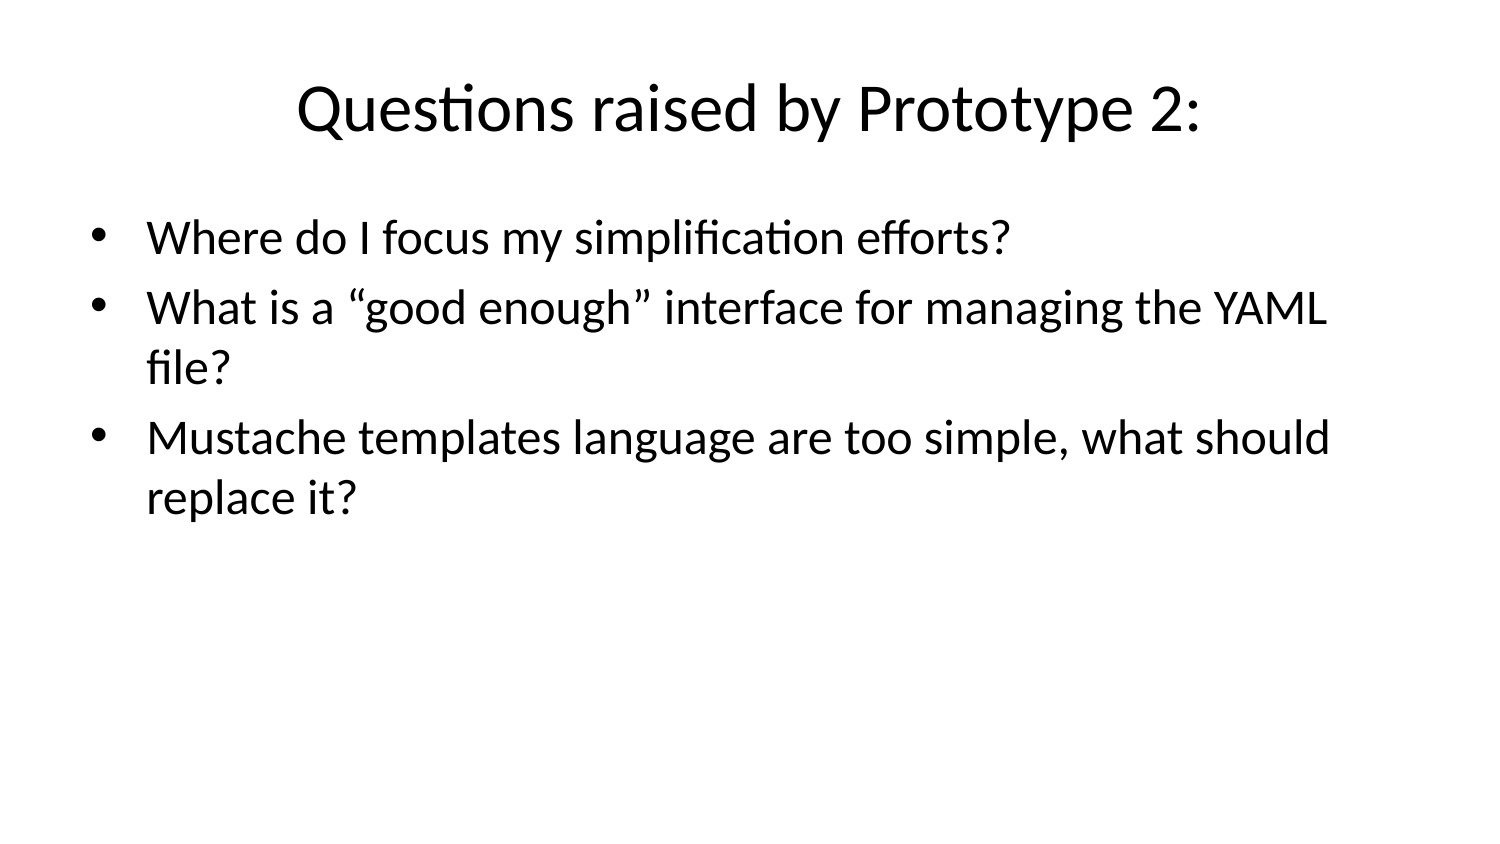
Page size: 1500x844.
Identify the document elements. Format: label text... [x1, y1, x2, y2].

title Questions raised by Prototype 2: [75, 33, 1425, 175]
list Where do I focus my simplification efforts? What is a “good enough” interface for managing the YAML file? Mustache templates language are too simple, what should replace it? [75, 196, 1425, 754]
